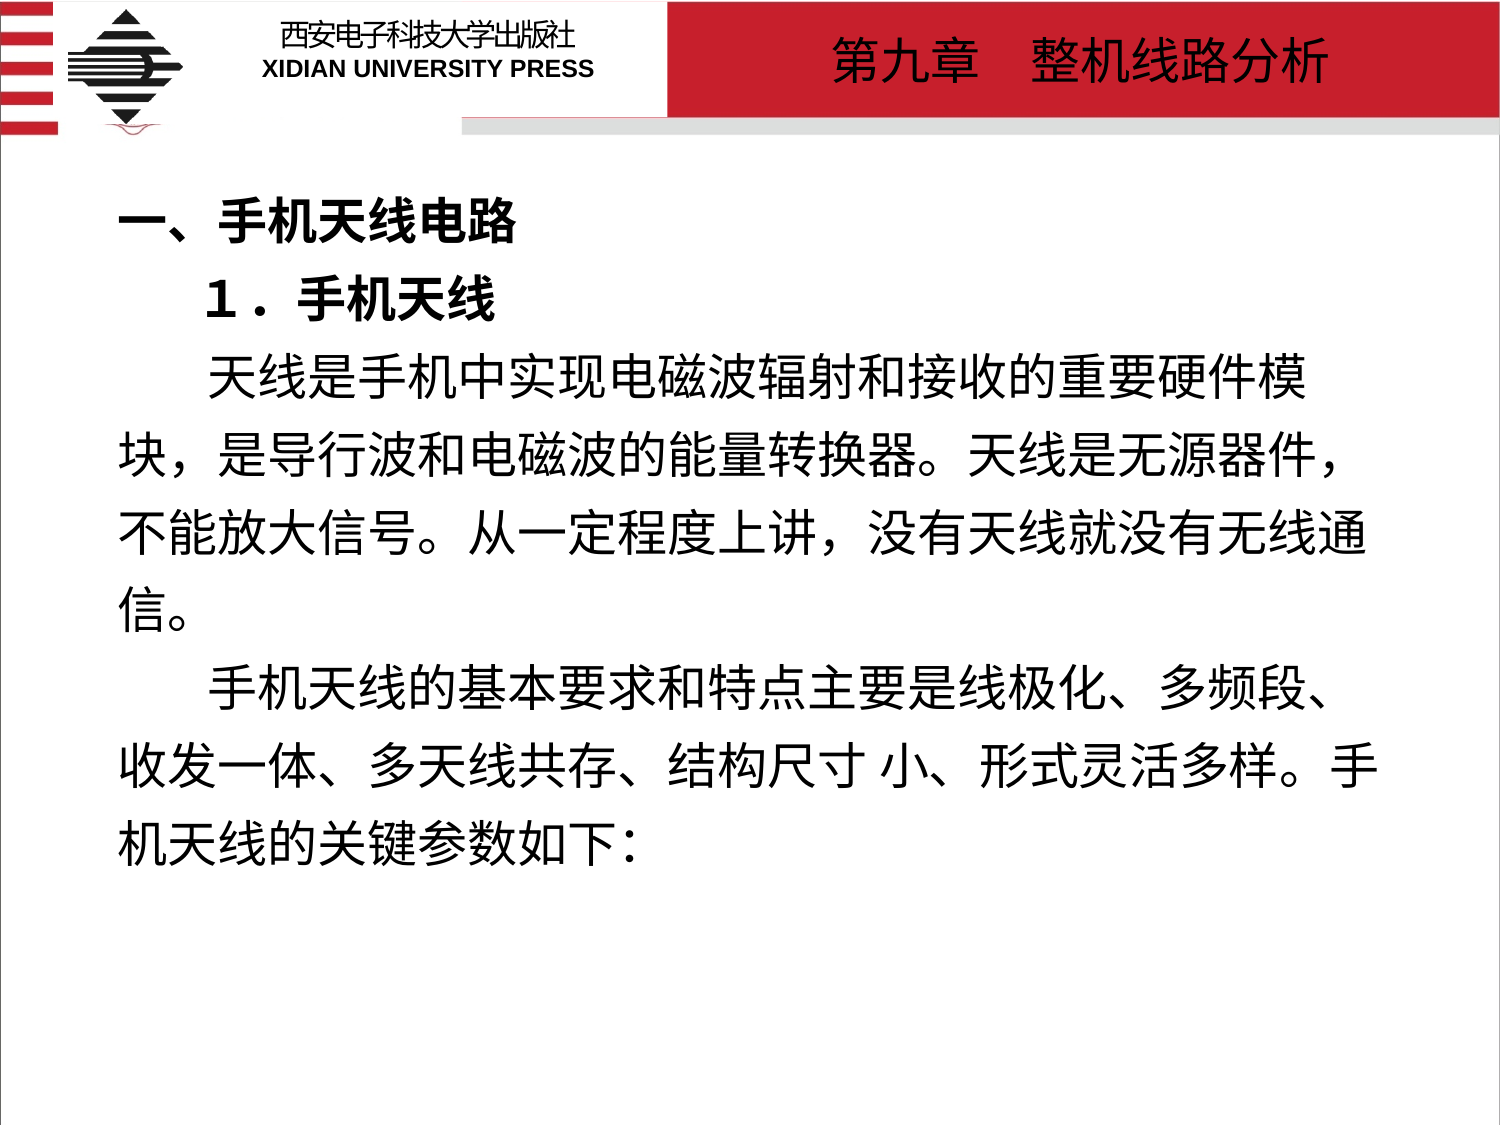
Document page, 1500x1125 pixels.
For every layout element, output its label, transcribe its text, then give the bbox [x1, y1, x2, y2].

picture [0, 1, 1500, 1125]
title 一、手机天线电路 １．手机天线 天线是手机中实现电磁波辐射和接收的重要硬件模块，是导行波和电磁波的能量转换器。天线是无源器件，不能放大信号。从一定程度上讲，没有天线就没有无线通信。 手机天线的基本要求和特点主要是线极化、多频段、收发一体、多天线共存、结构尺寸 小、形式灵活多样。手机天线的关键参数如下： [103, 163, 1397, 1019]
